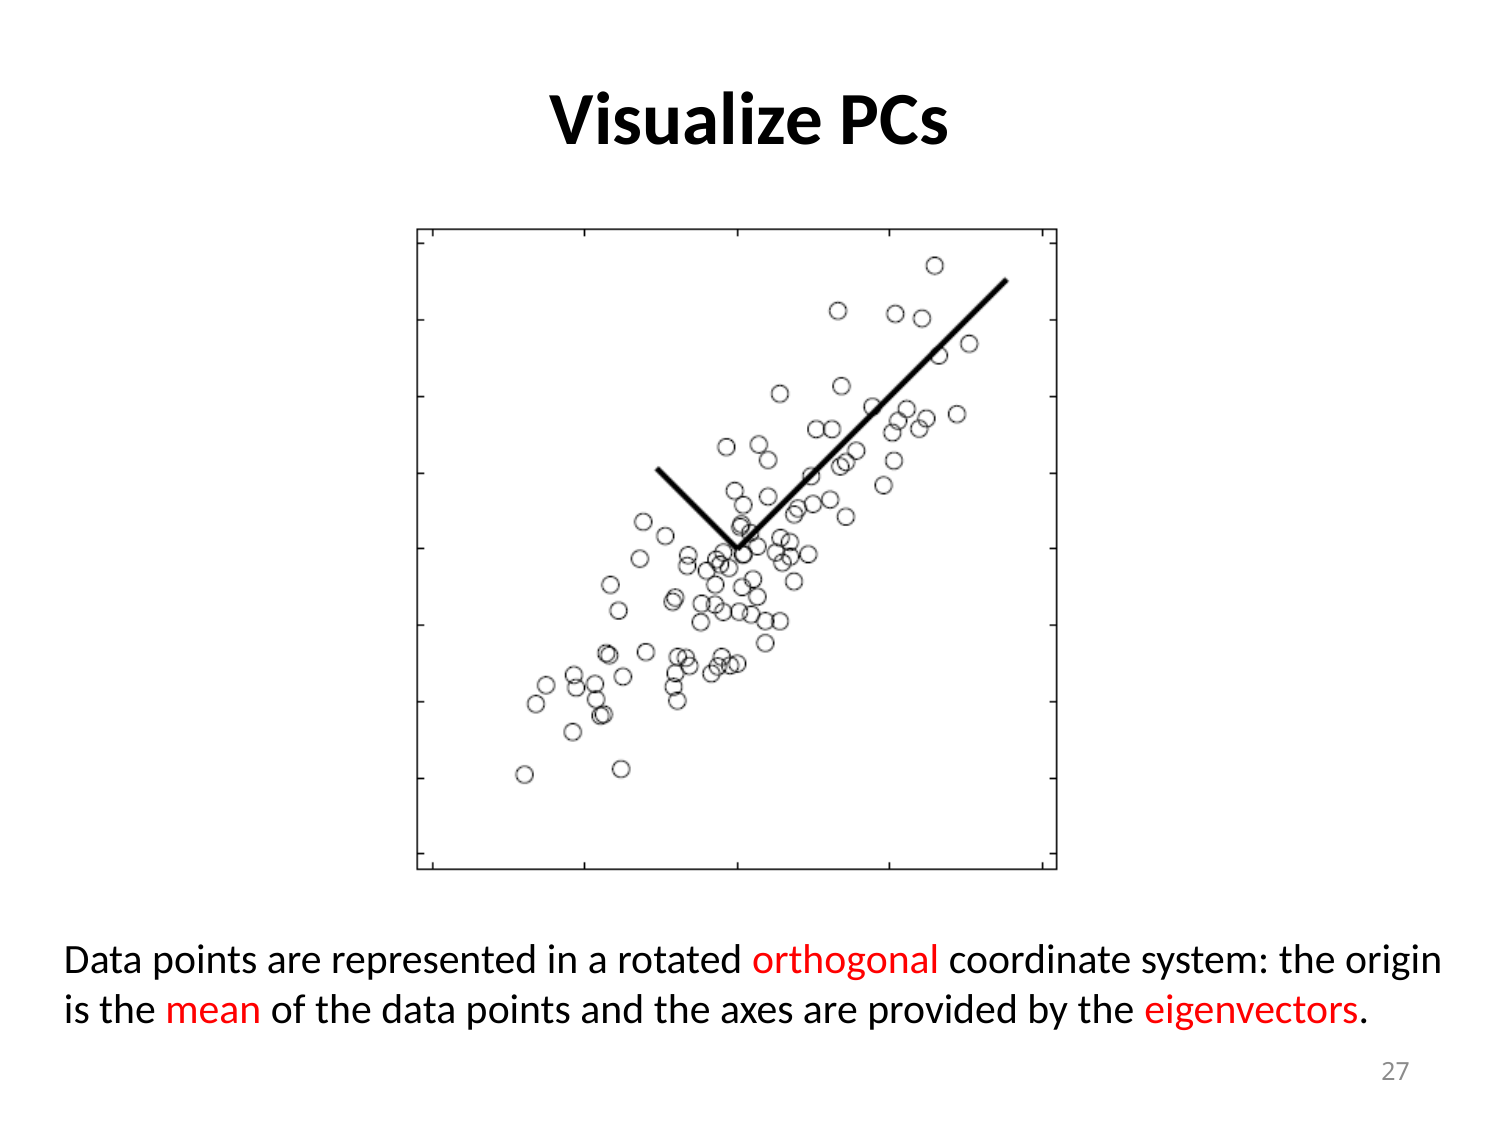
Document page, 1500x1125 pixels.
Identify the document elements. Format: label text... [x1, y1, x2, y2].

slide_number 27 [1074, 1042, 1425, 1103]
title Visualize PCs [75, 37, 1425, 193]
text_box Data points are represented in a rotated orthogonal coordinate system: the origin is the mean of the data points and the axes are provided by the eigenvectors. [49, 924, 1462, 1040]
picture [412, 224, 1065, 876]
